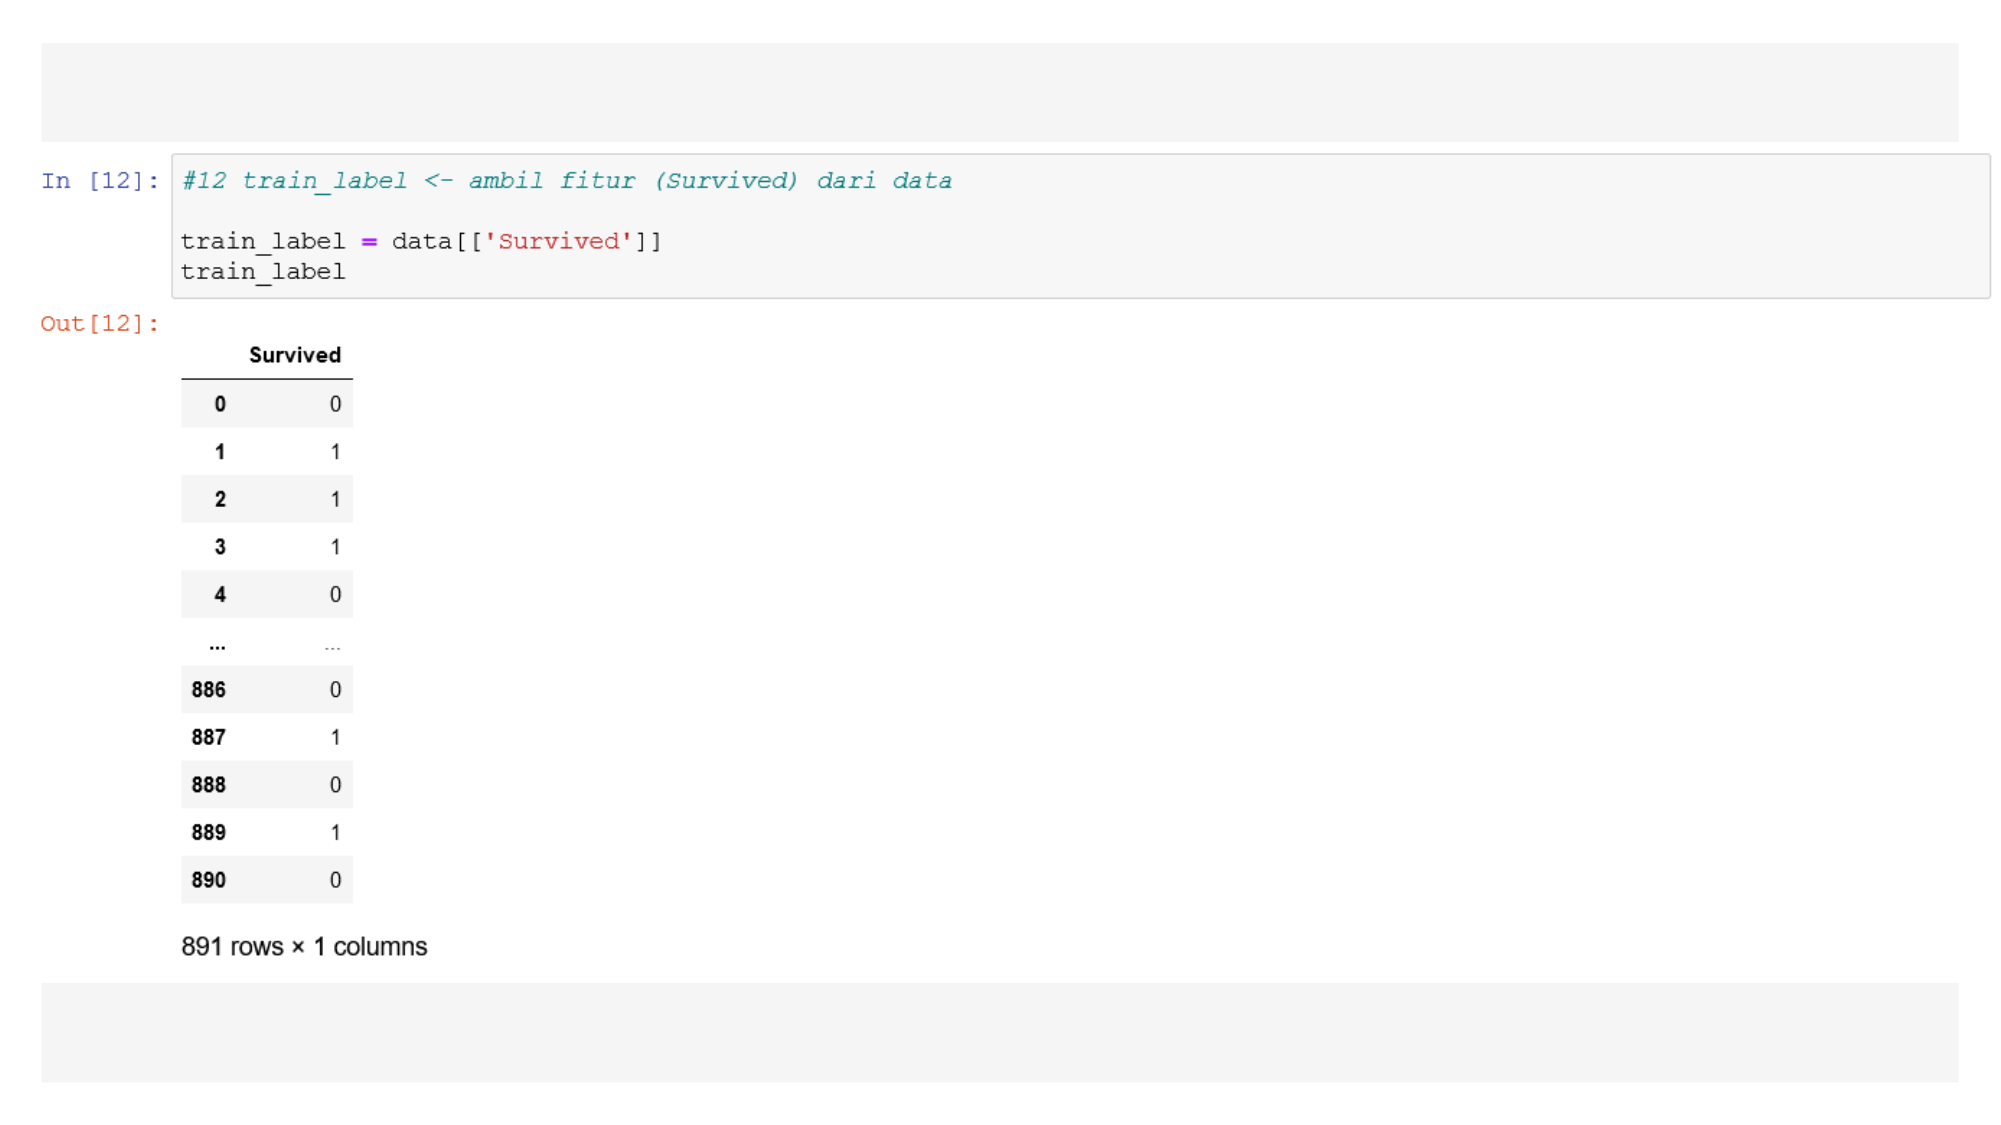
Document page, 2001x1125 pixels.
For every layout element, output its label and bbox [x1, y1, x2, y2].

picture [0, 142, 2000, 983]
